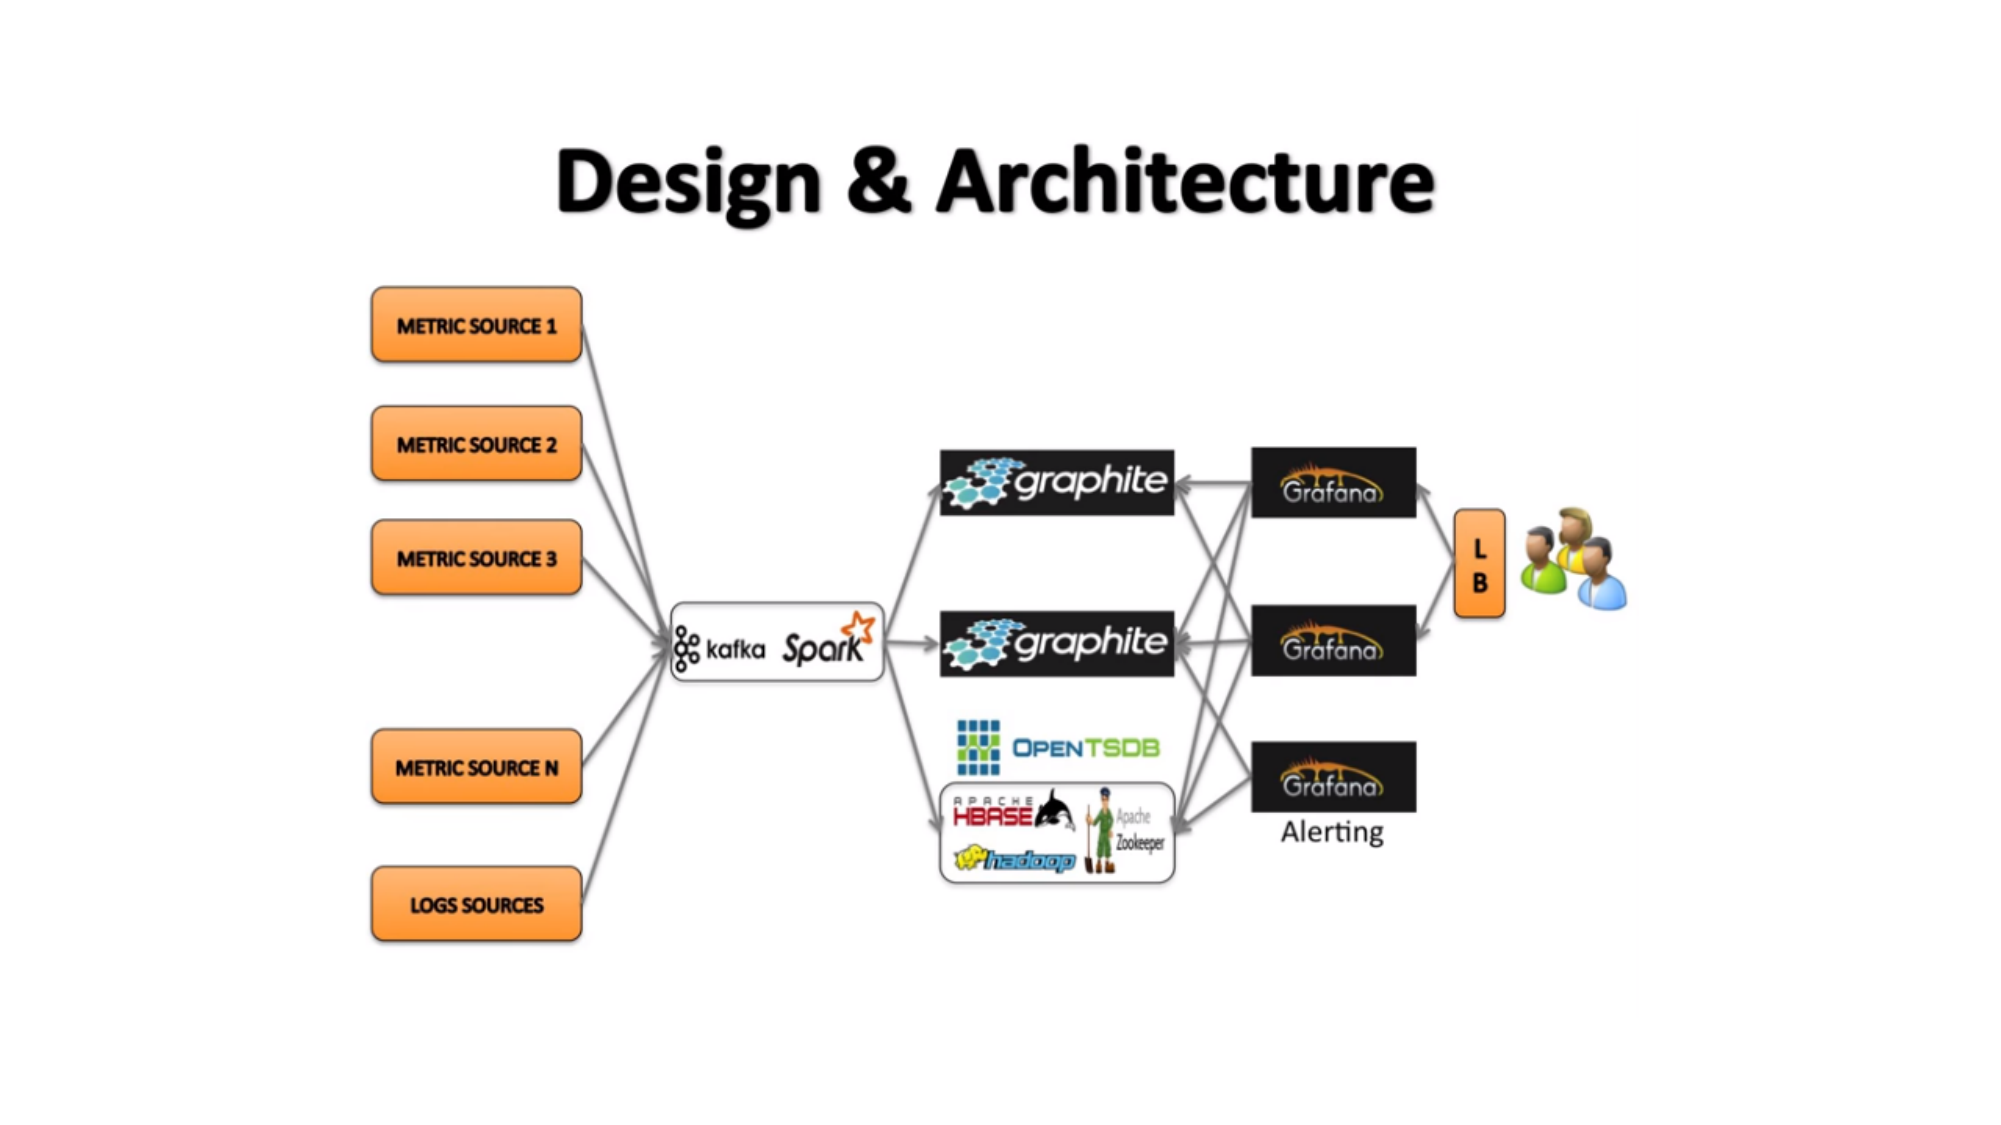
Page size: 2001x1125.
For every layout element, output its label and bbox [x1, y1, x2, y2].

picture [361, 107, 1639, 1018]
